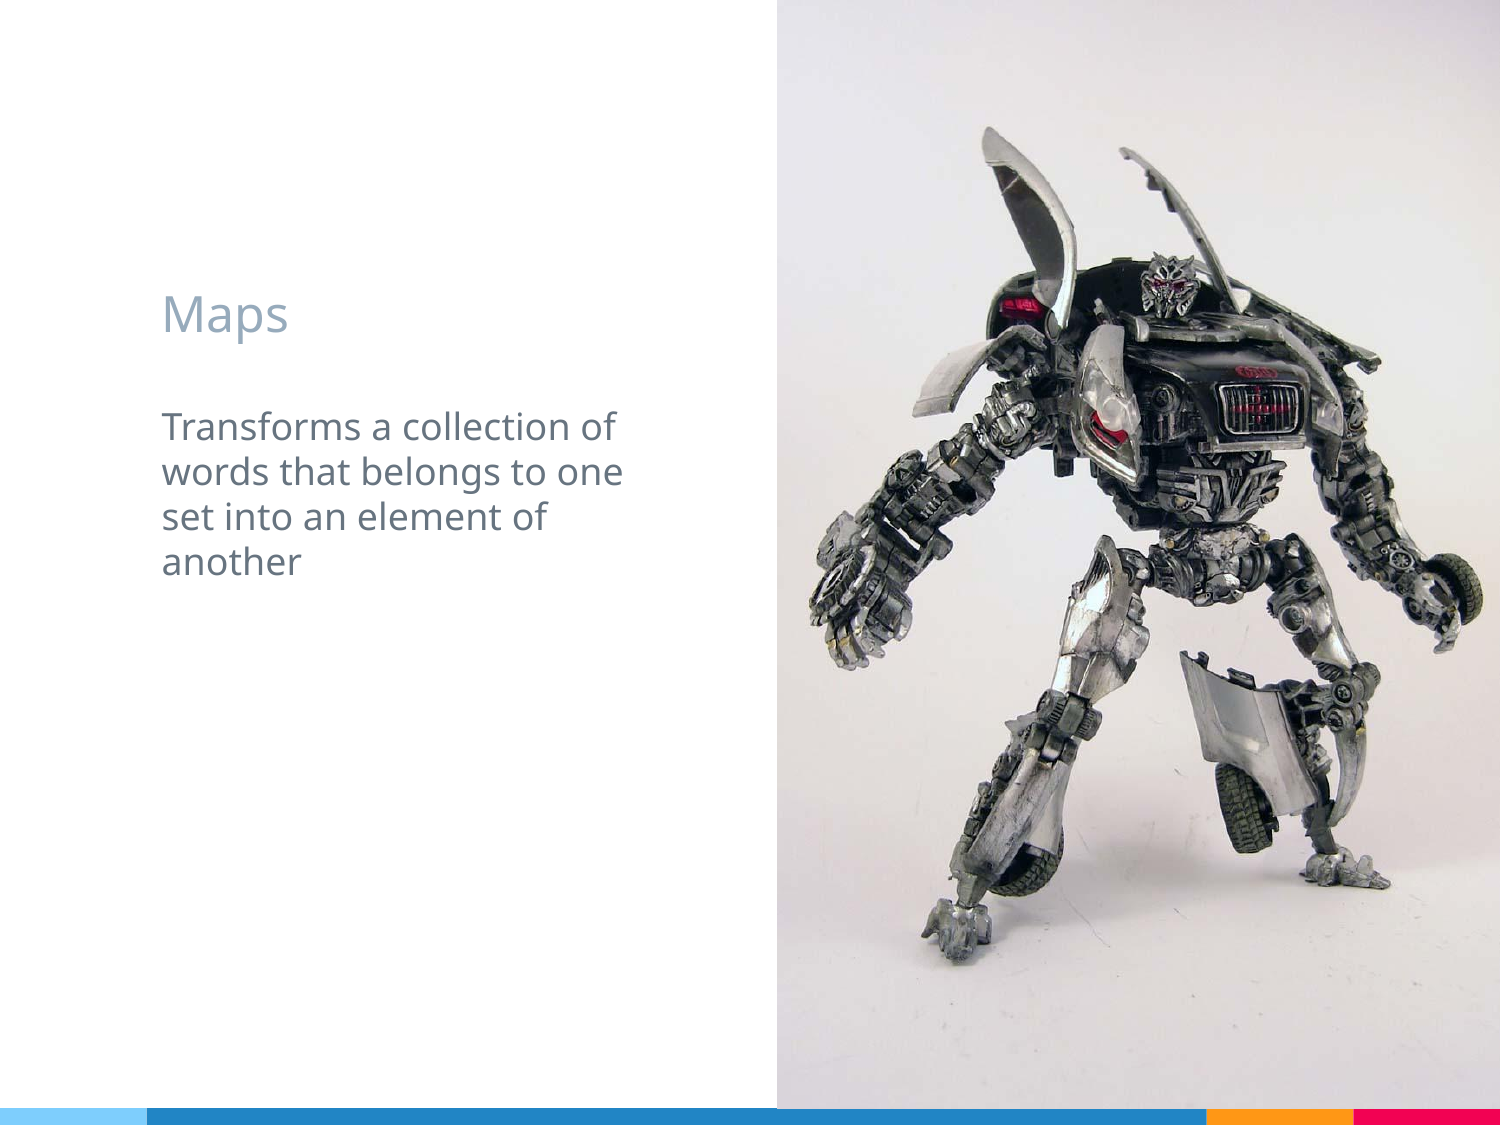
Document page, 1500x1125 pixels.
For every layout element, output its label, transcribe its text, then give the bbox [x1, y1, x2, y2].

list Transforms a collection of words that belongs to one set into an element of another [146, 387, 655, 879]
picture [777, 0, 1500, 1109]
title Maps [146, 214, 655, 358]
